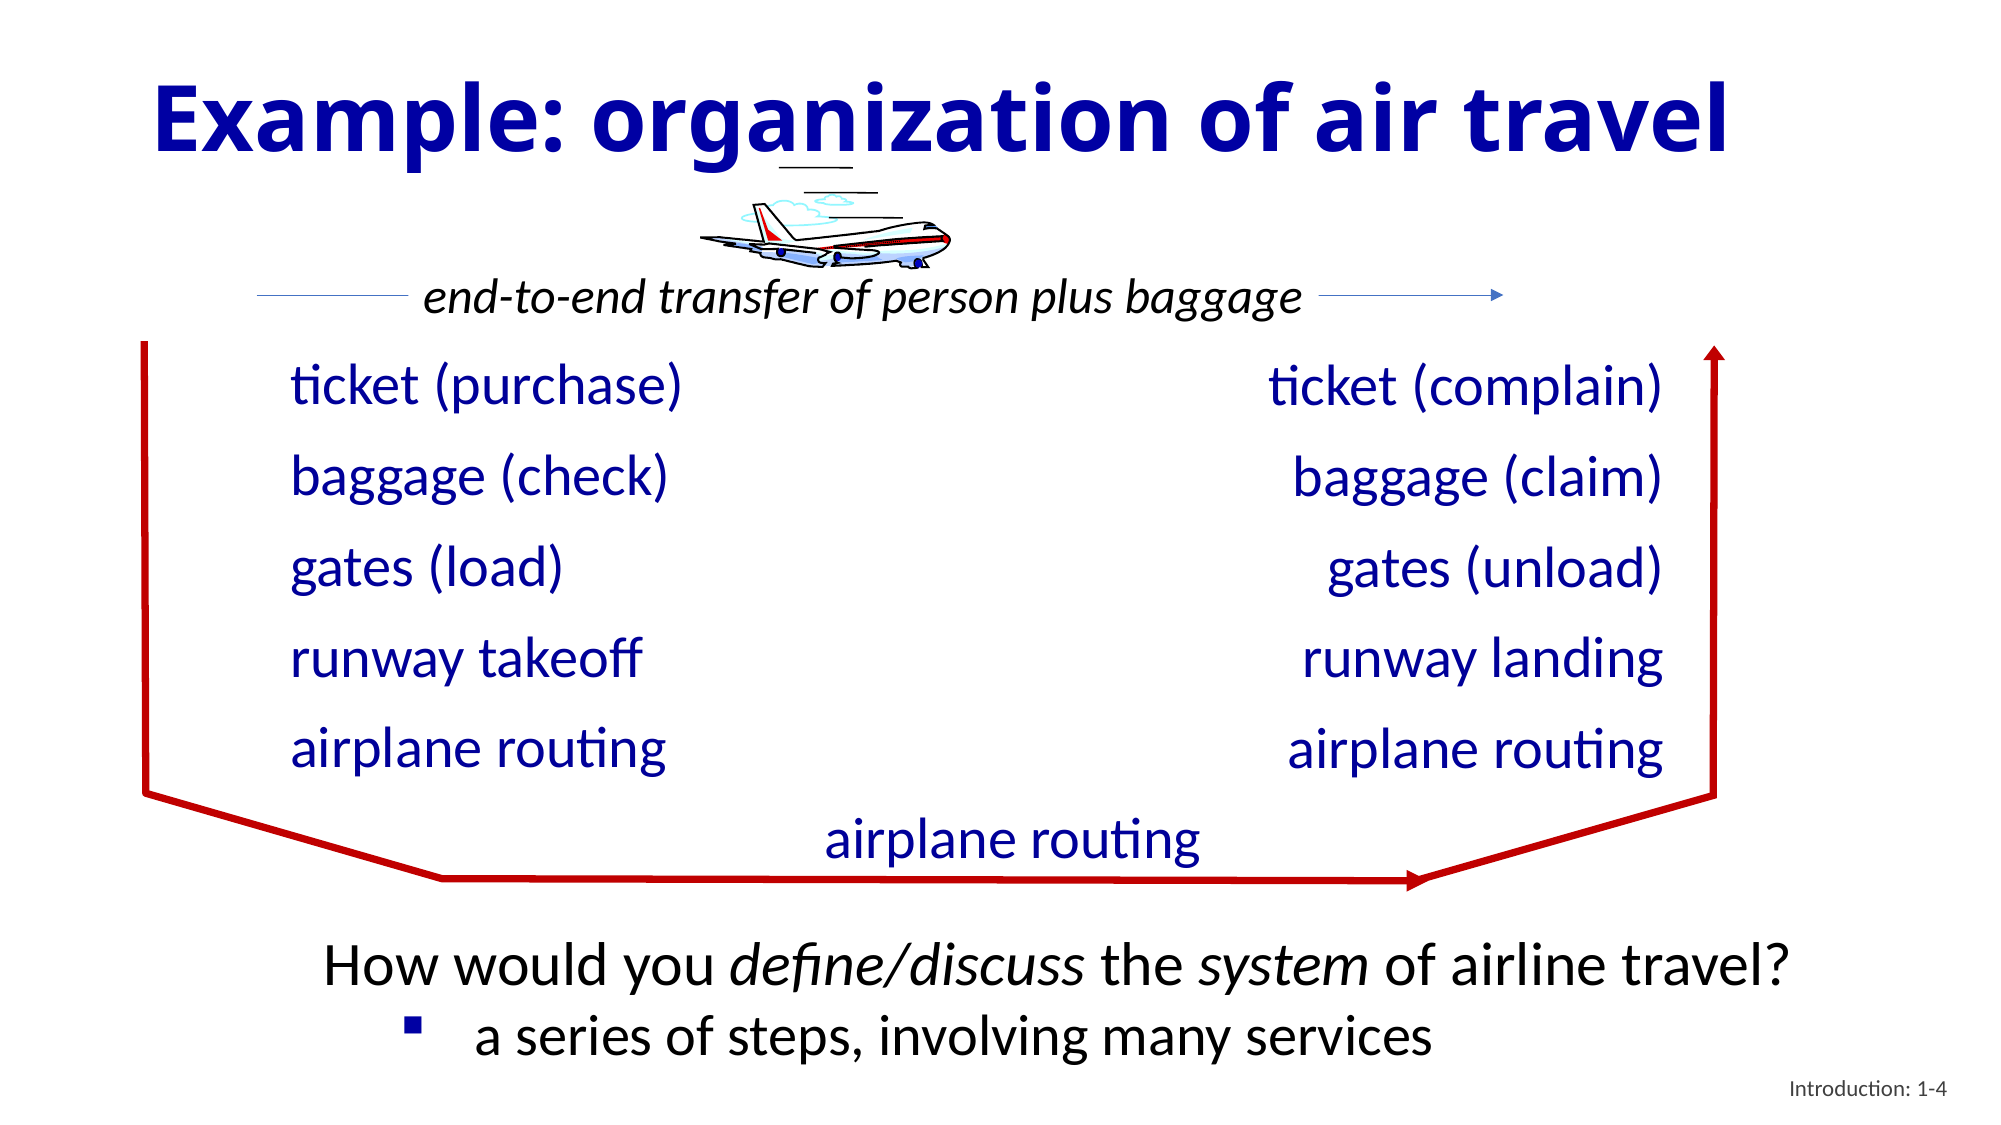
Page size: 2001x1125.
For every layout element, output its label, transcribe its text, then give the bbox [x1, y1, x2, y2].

text_box end-to-end transfer of person plus baggage [408, 255, 1319, 295]
text_box [1415, 879, 1429, 888]
text_box [144, 341, 1417, 881]
text_box How would you define/discuss the system of airline travel? [308, 924, 1873, 1014]
text_box end-to-end transfer of person plus baggage [408, 296, 1319, 331]
text_box a series of steps, involving many services [384, 997, 1948, 1087]
text_box ticket (purchase) baggage (check) gates (load) runway takeoff airplane routing [275, 317, 700, 574]
text_box ticket (complain) baggage (claim) gates (unload) runway landing airplane routing [1253, 318, 1679, 788]
text_box [1414, 345, 1721, 882]
title Example: organization of air travel [135, 47, 1861, 195]
slide_number Introduction: 1-4 [1512, 1056, 1963, 1117]
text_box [700, 167, 951, 270]
